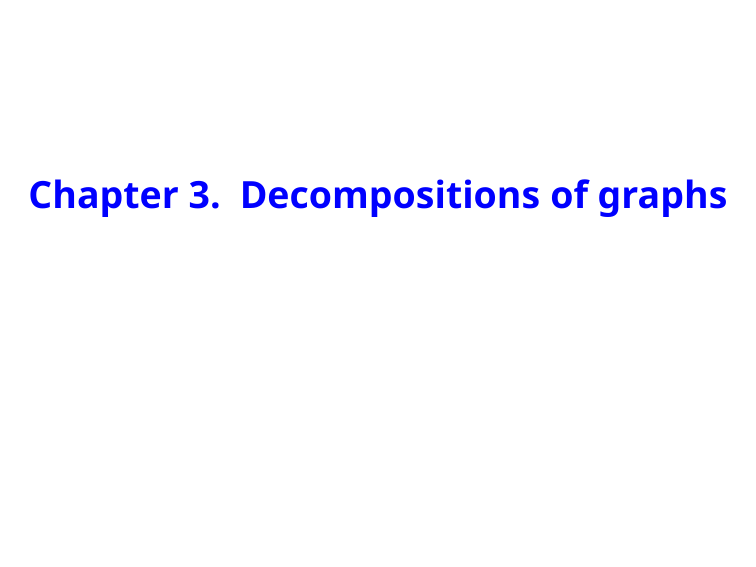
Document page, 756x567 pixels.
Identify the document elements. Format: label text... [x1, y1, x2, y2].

text_box [0, 0, 756, 567]
text_box Chapter 3. Decompositions of graphs [28, 197, 728, 224]
